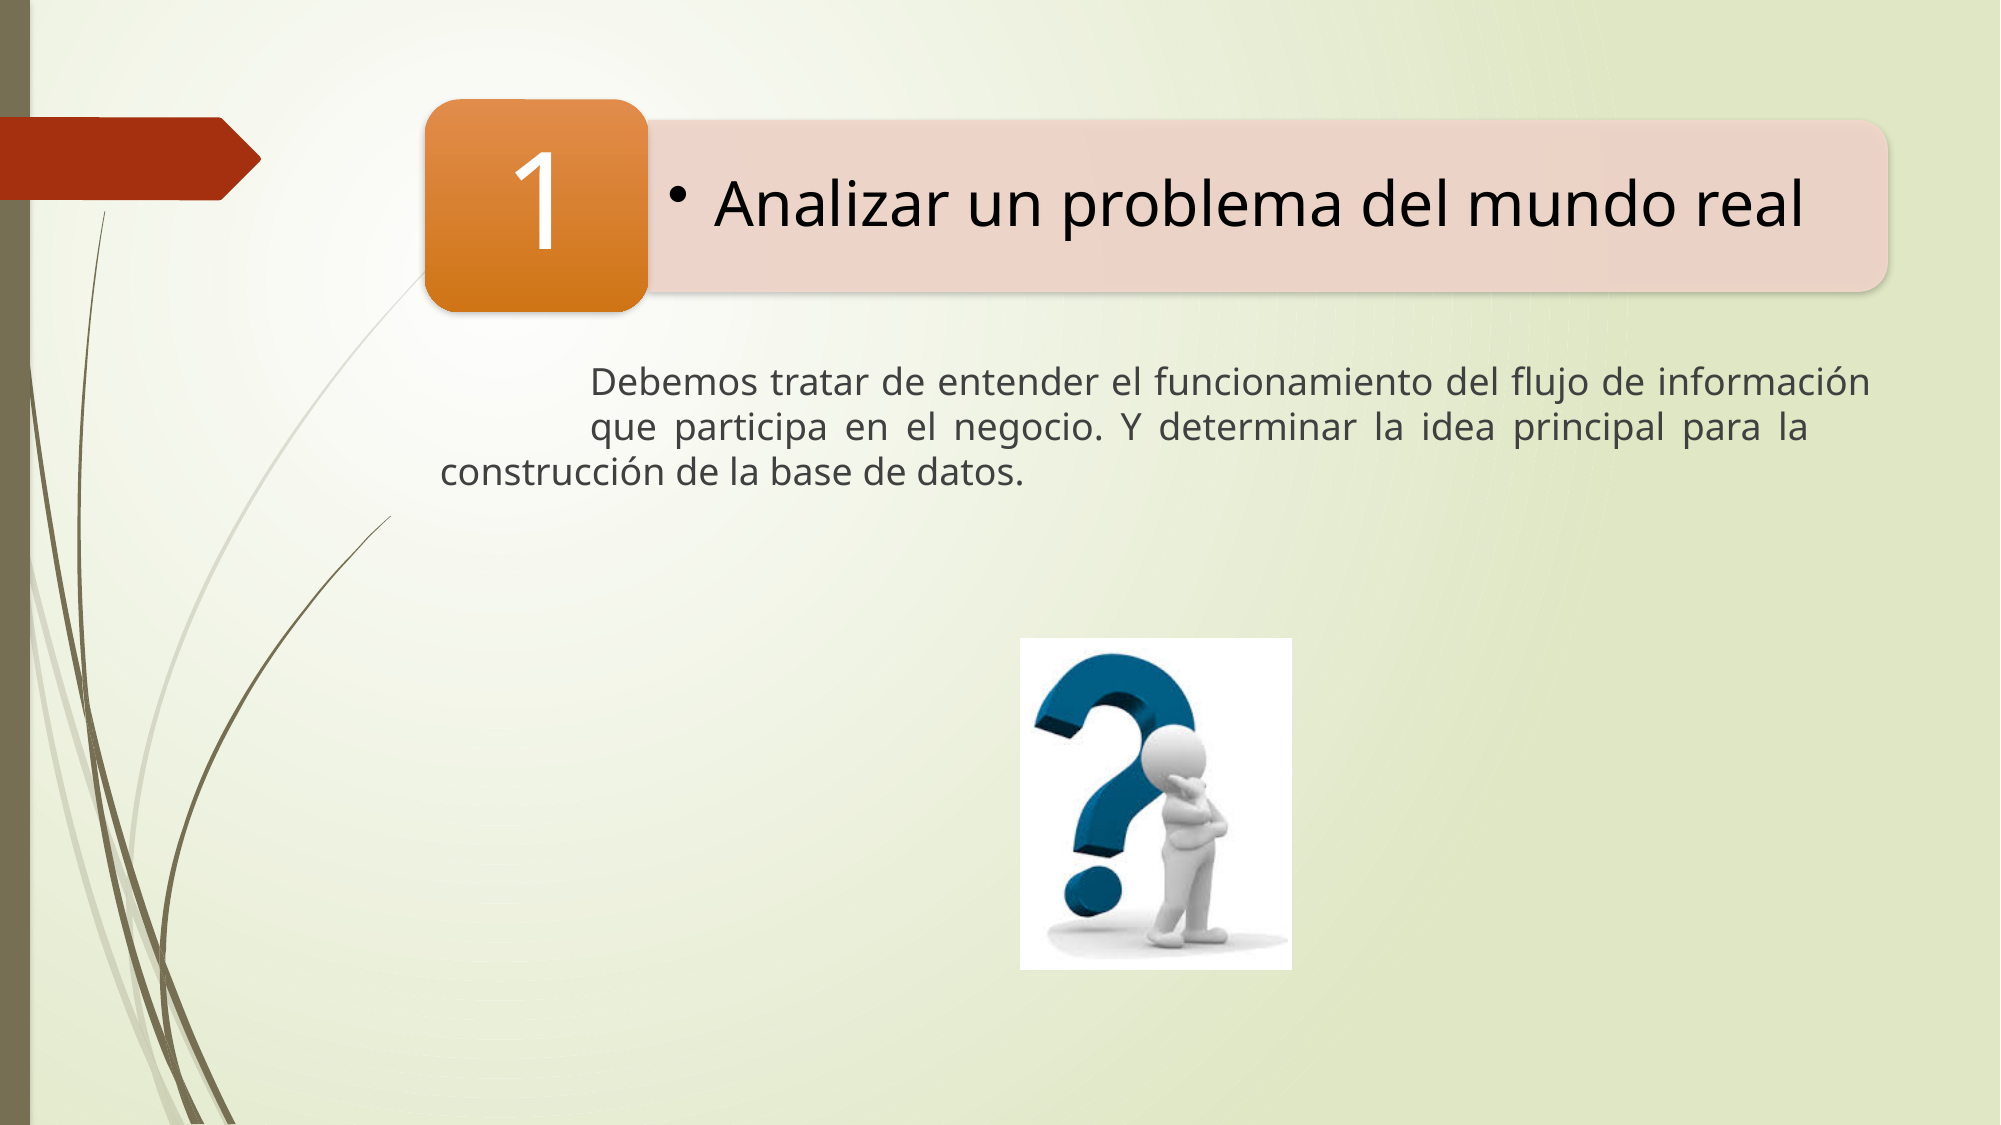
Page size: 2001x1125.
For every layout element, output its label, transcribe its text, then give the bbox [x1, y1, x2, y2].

picture [1020, 638, 1292, 970]
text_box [424, 99, 1888, 313]
list Debemos tratar de entender el funcionamiento del flujo de información que participa en el negocio. Y determinar la idea principal para la construcción de la base de datos. [424, 350, 1888, 970]
